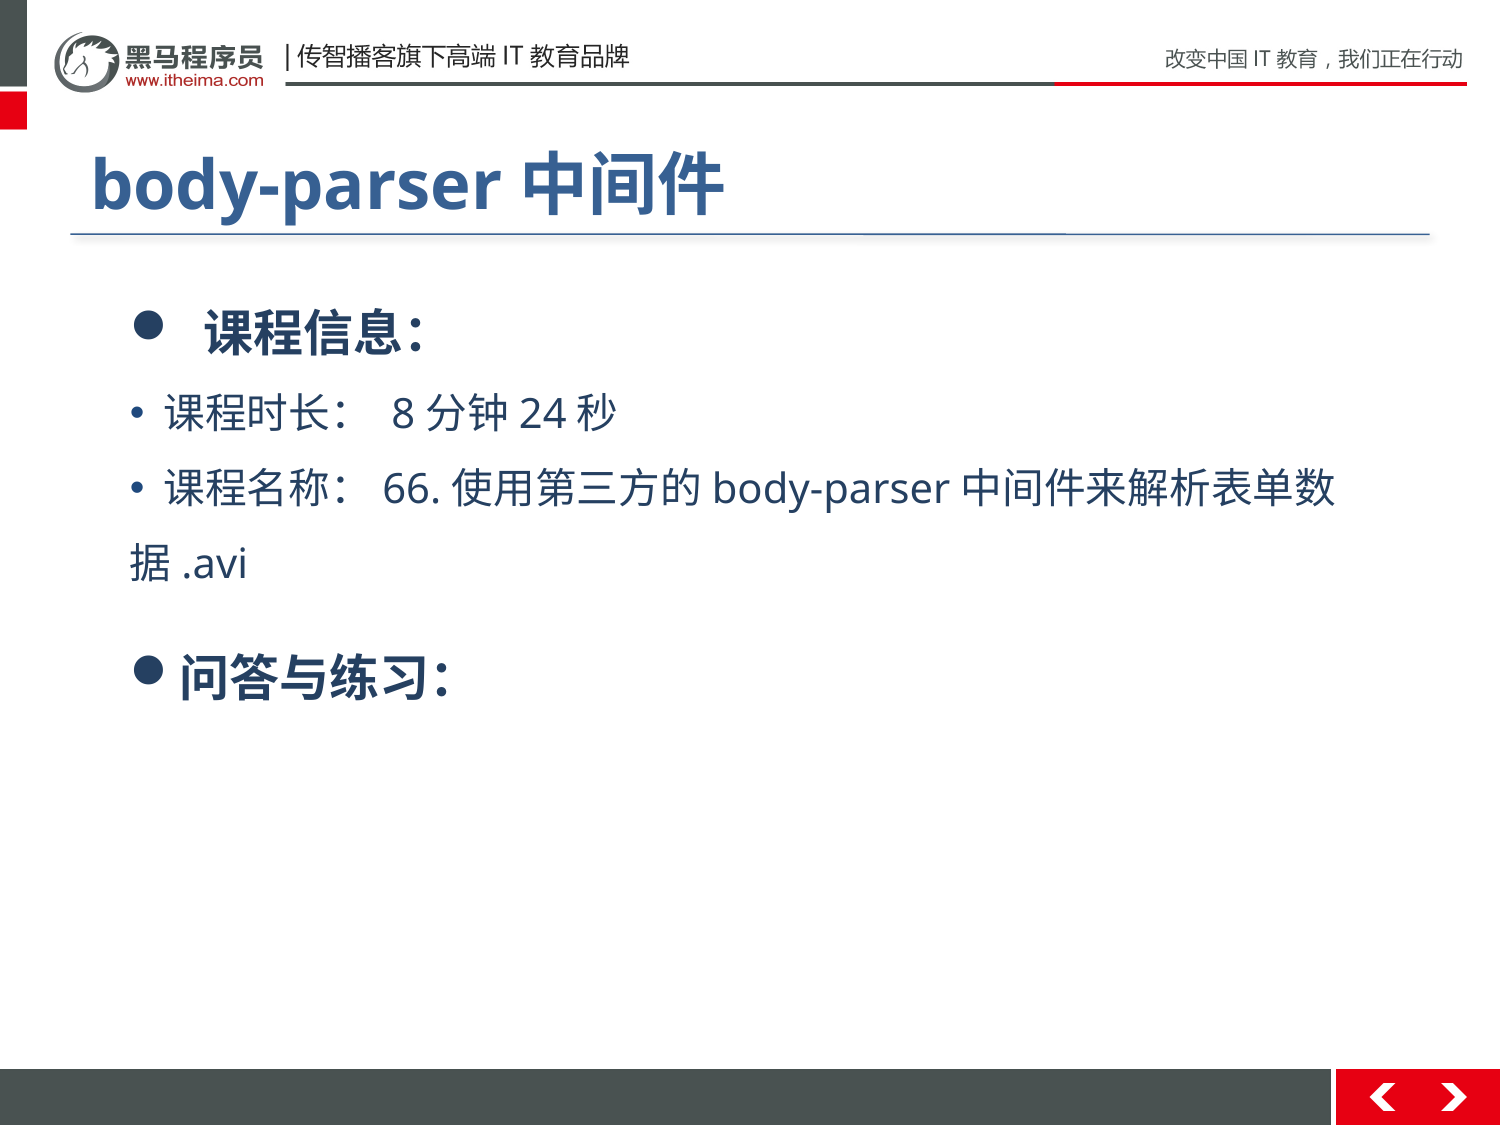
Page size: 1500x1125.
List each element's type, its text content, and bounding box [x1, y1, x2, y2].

picture [0, 0, 1500, 1125]
title body-parser中间件 [74, 128, 1426, 232]
text_box 课程信息： 课程时长： 8分钟24秒 课程名称：66.使用第三方的body-parser中间件来解析表单数据.avi 问答与练习： [70, 242, 1418, 835]
